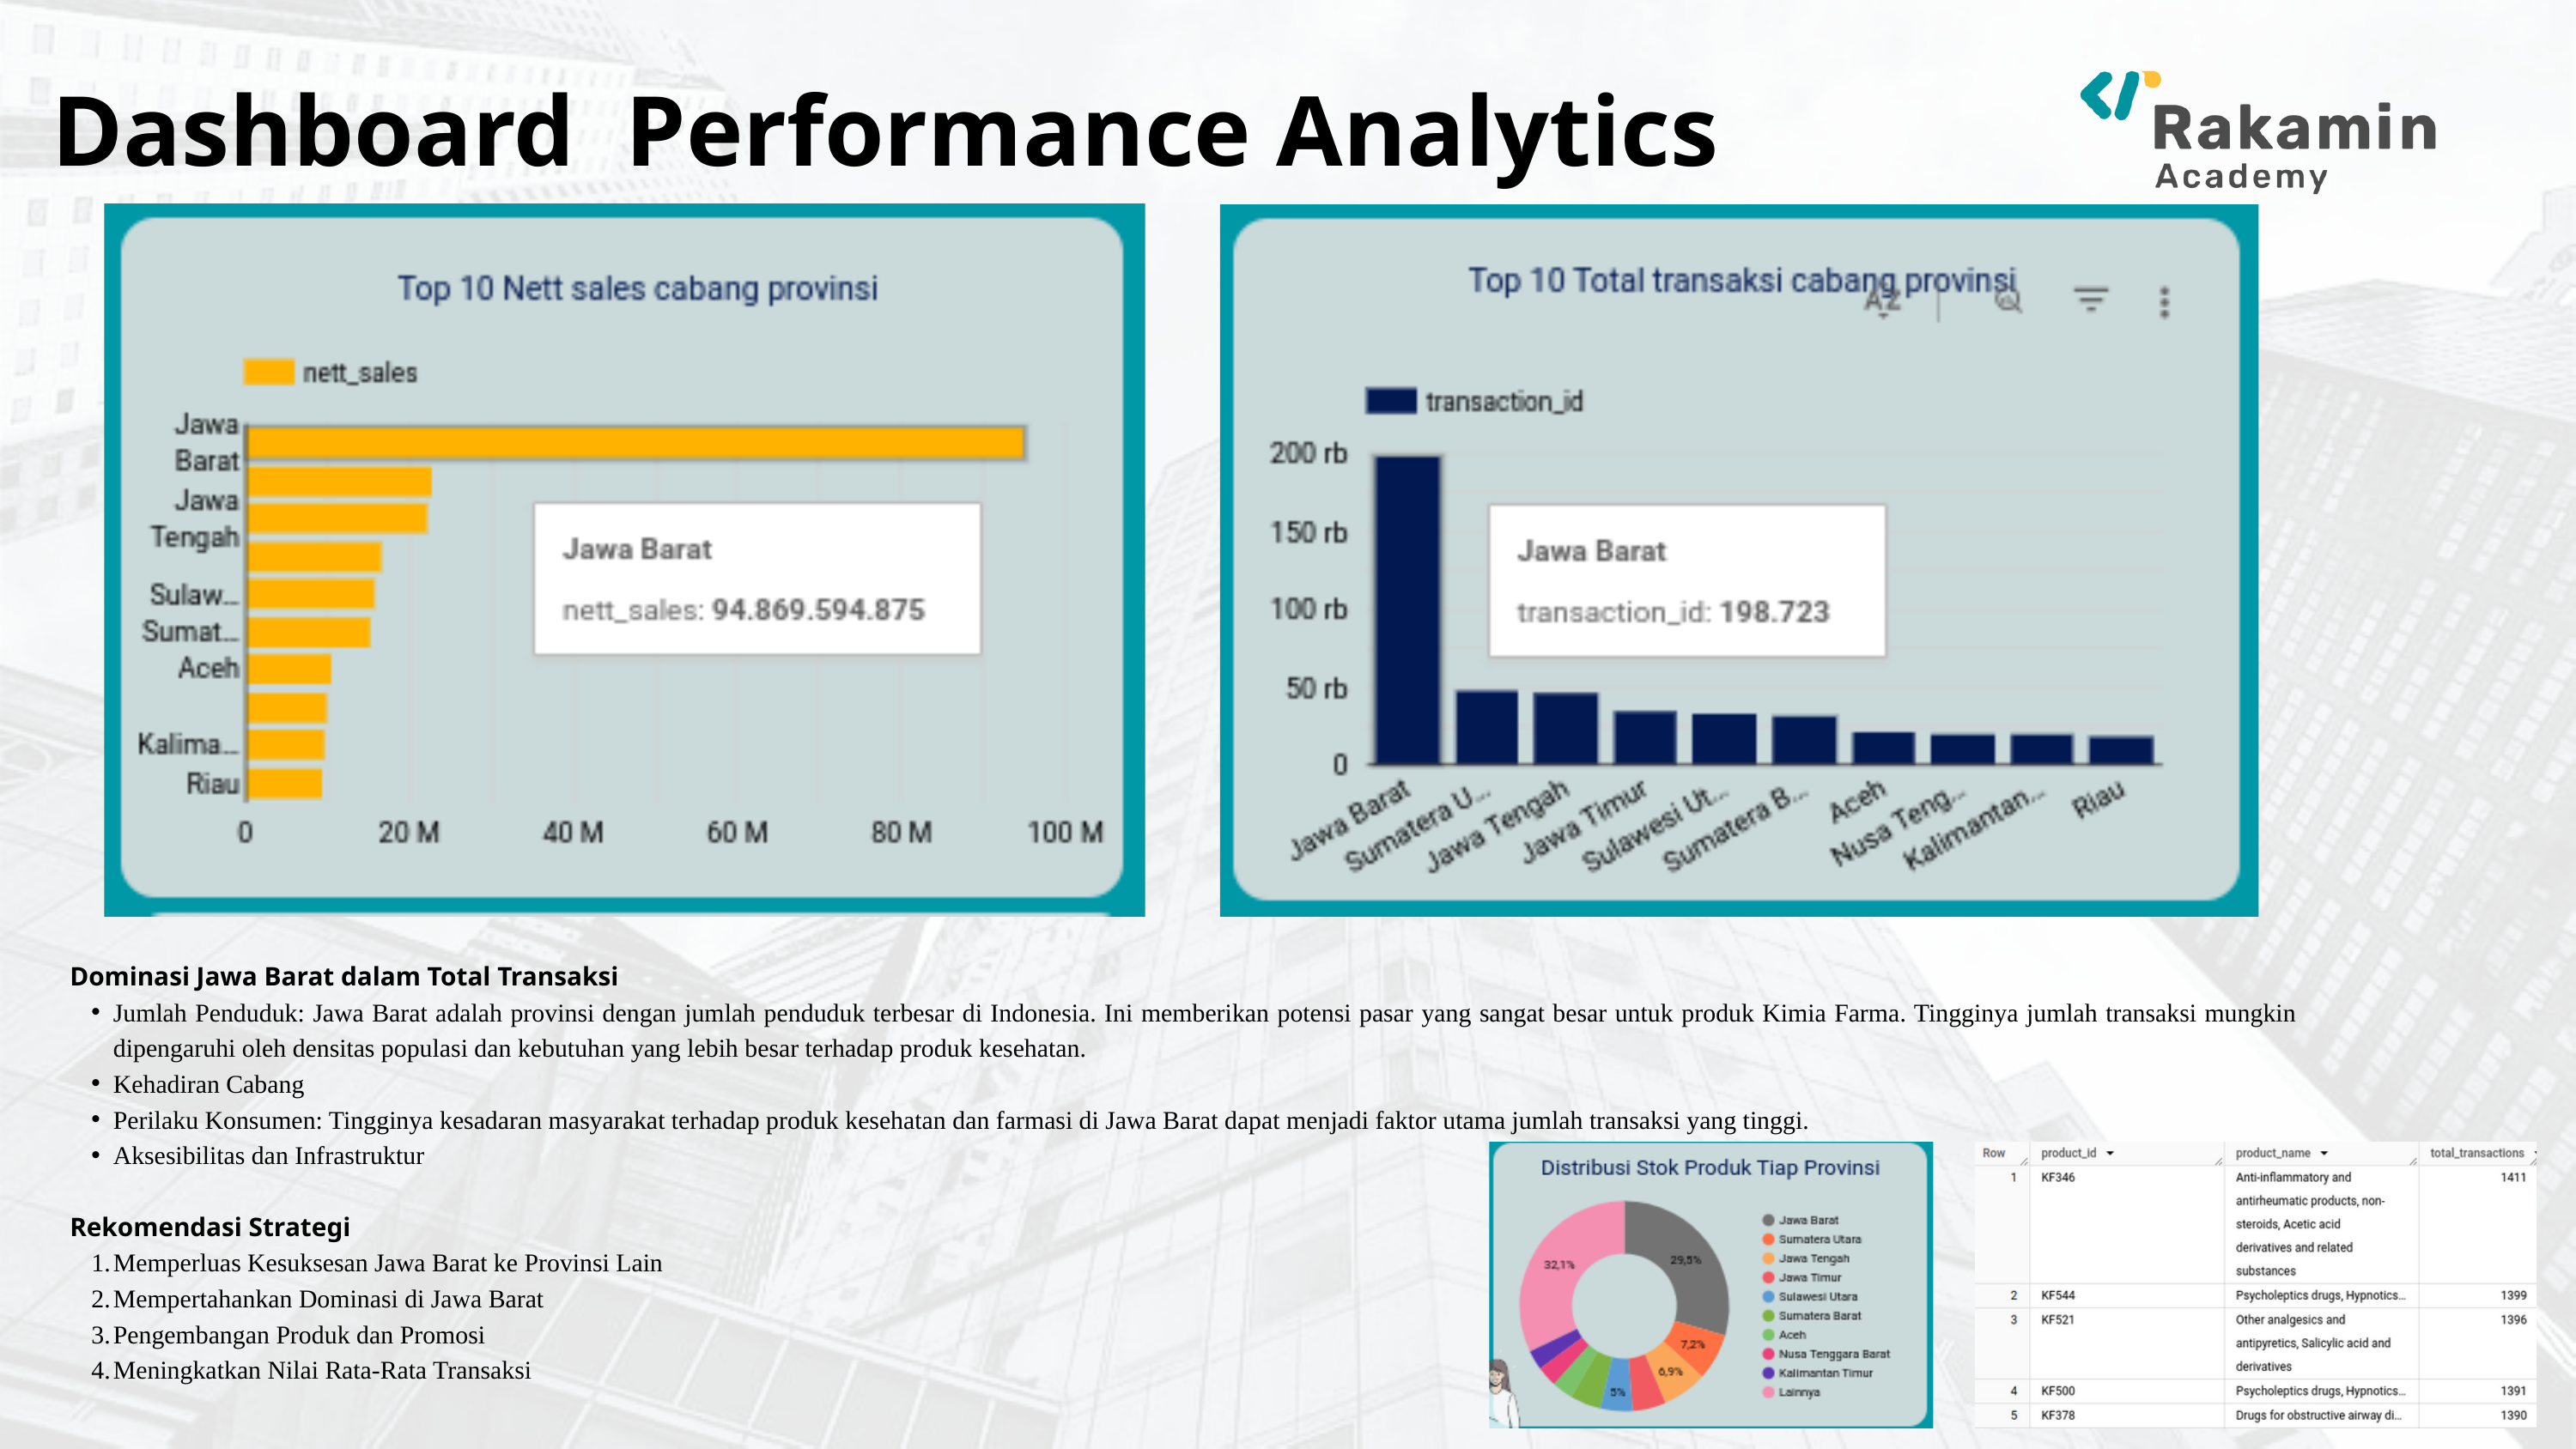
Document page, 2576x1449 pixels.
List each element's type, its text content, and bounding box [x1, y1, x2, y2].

text_box [104, 203, 1145, 917]
text_box [1974, 1142, 2537, 1428]
text_box Dominasi Jawa Barat dalam Total Transaksi Jumlah Penduduk: Jawa Barat adalah provinsi dengan jumlah penduduk terbesar di Indonesia. Ini memberikan potensi pasar yang sangat besar untuk produk Kimia Farma. Tingginya jumlah transaksi mungkin dipengaruhi oleh densitas populasi dan kebutuhan yang lebih besar terhadap produk kesehatan. Kehadiran Cabang Perilaku Konsumen: Tingginya kesadaran masyarakat terhadap produk kesehatan dan farmasi di Jawa Barat dapat menjadi faktor utama jumlah transaksi yang tinggi. Aksesibilitas dan Infrastruktur Rekomendasi Strategi Memperluas Kesuksesan Jawa Barat ke Provinsi Lain Mempertahankan Dominasi di Jawa Barat Pengembangan Produk dan Promosi Meningkatkan Nilai Rata-Rata Transaksi [70, 955, 2302, 1421]
text_box Dashboard Performance Analytics [52, 69, 2410, 185]
text_box [0, 0, 2576, 1449]
text_box [1489, 1421, 1934, 1428]
text_box [2061, 52, 2456, 205]
text_box [1219, 204, 2259, 917]
